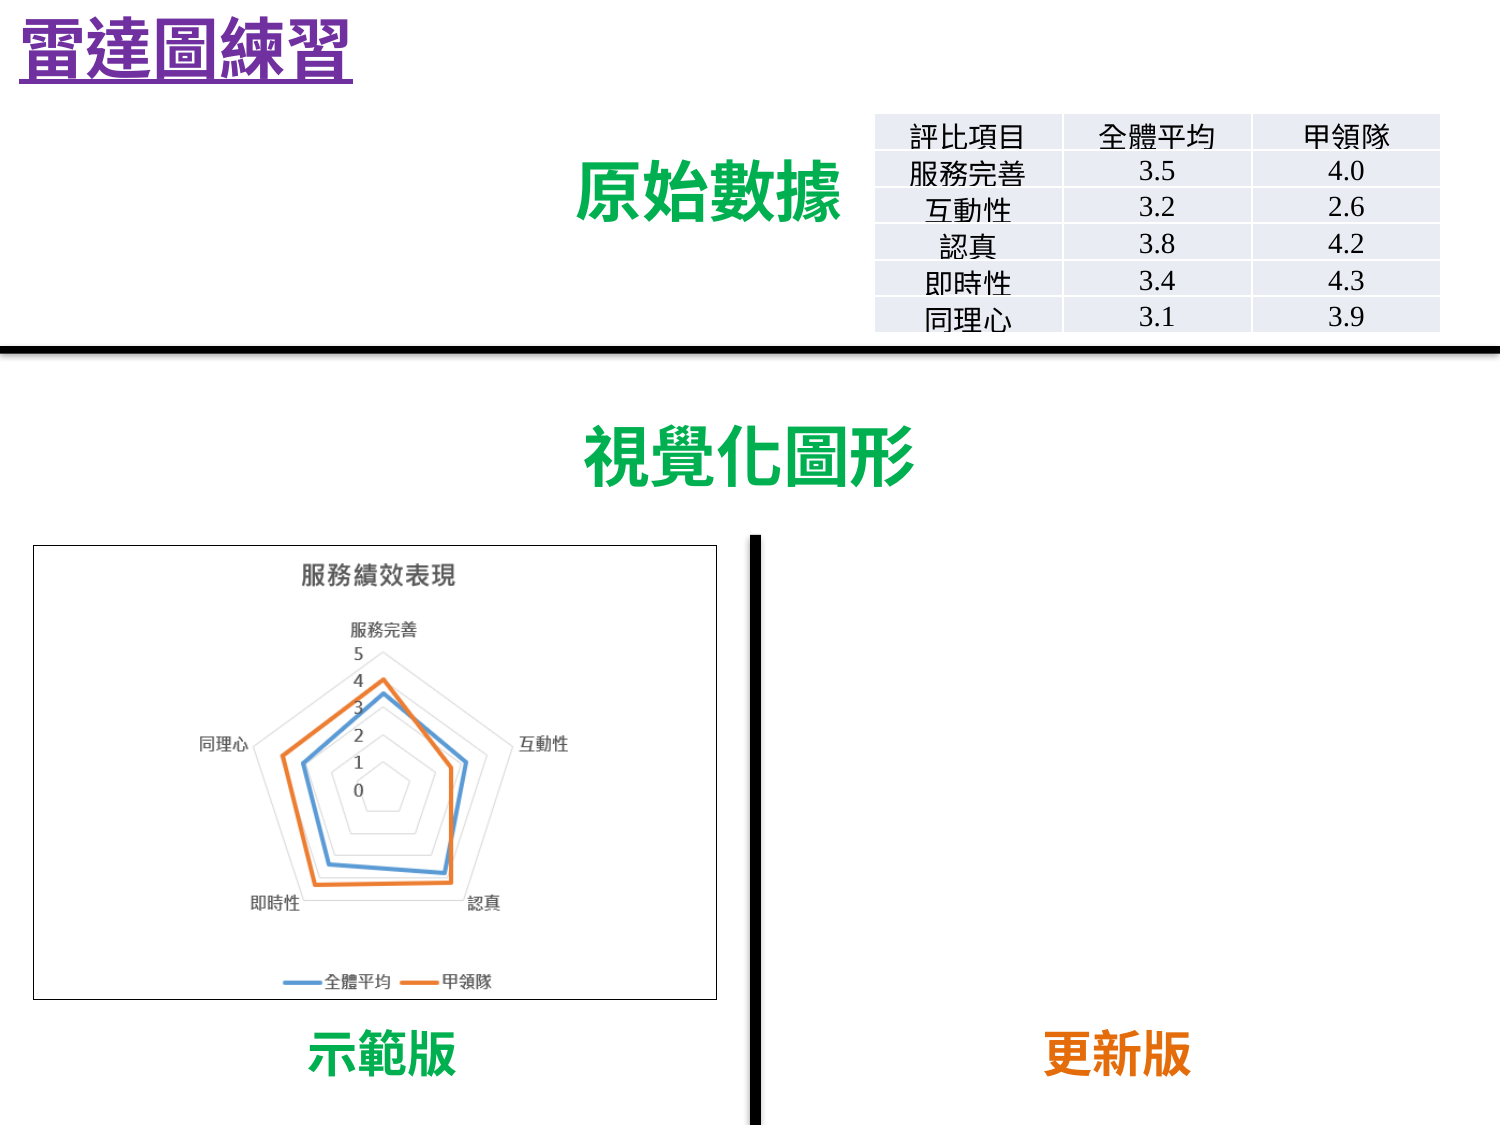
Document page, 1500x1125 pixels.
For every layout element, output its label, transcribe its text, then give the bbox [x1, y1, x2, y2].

text_box 視覺化圖形 [0, 406, 1500, 502]
table_cell 服務完善 [875, 151, 1062, 186]
table_cell 4.2 [1253, 224, 1440, 259]
table_cell 即時性 [875, 261, 1062, 295]
table_cell 3.1 [1064, 297, 1251, 332]
text_box [0, 346, 1500, 354]
text_box [750, 1090, 761, 1125]
table_cell 3.2 [1064, 188, 1251, 222]
table_cell 認真 [875, 224, 1062, 259]
text_box 雷達圖練習 [0, 0, 372, 95]
table_cell 3.8 [1064, 224, 1251, 259]
table_cell 3.9 [1253, 297, 1440, 332]
picture [32, 545, 718, 1000]
table_cell 同理心 [875, 297, 1062, 332]
table_header 評比項目 [875, 114, 1062, 149]
table_cell 3.4 [1064, 261, 1251, 295]
text_box [750, 534, 761, 1015]
table_cell 4.3 [1253, 261, 1440, 295]
table_cell 4.0 [1253, 151, 1440, 186]
table_cell 3.5 [1064, 151, 1251, 186]
text_box 原始數據 [561, 142, 863, 238]
table_cell 2.6 [1253, 188, 1440, 222]
table_header 全體平均 [1064, 114, 1251, 149]
table_header 甲領隊 [1253, 114, 1440, 149]
text_box 示範版 更新版 [0, 1015, 1500, 1090]
table_cell 互動性 [875, 188, 1062, 222]
